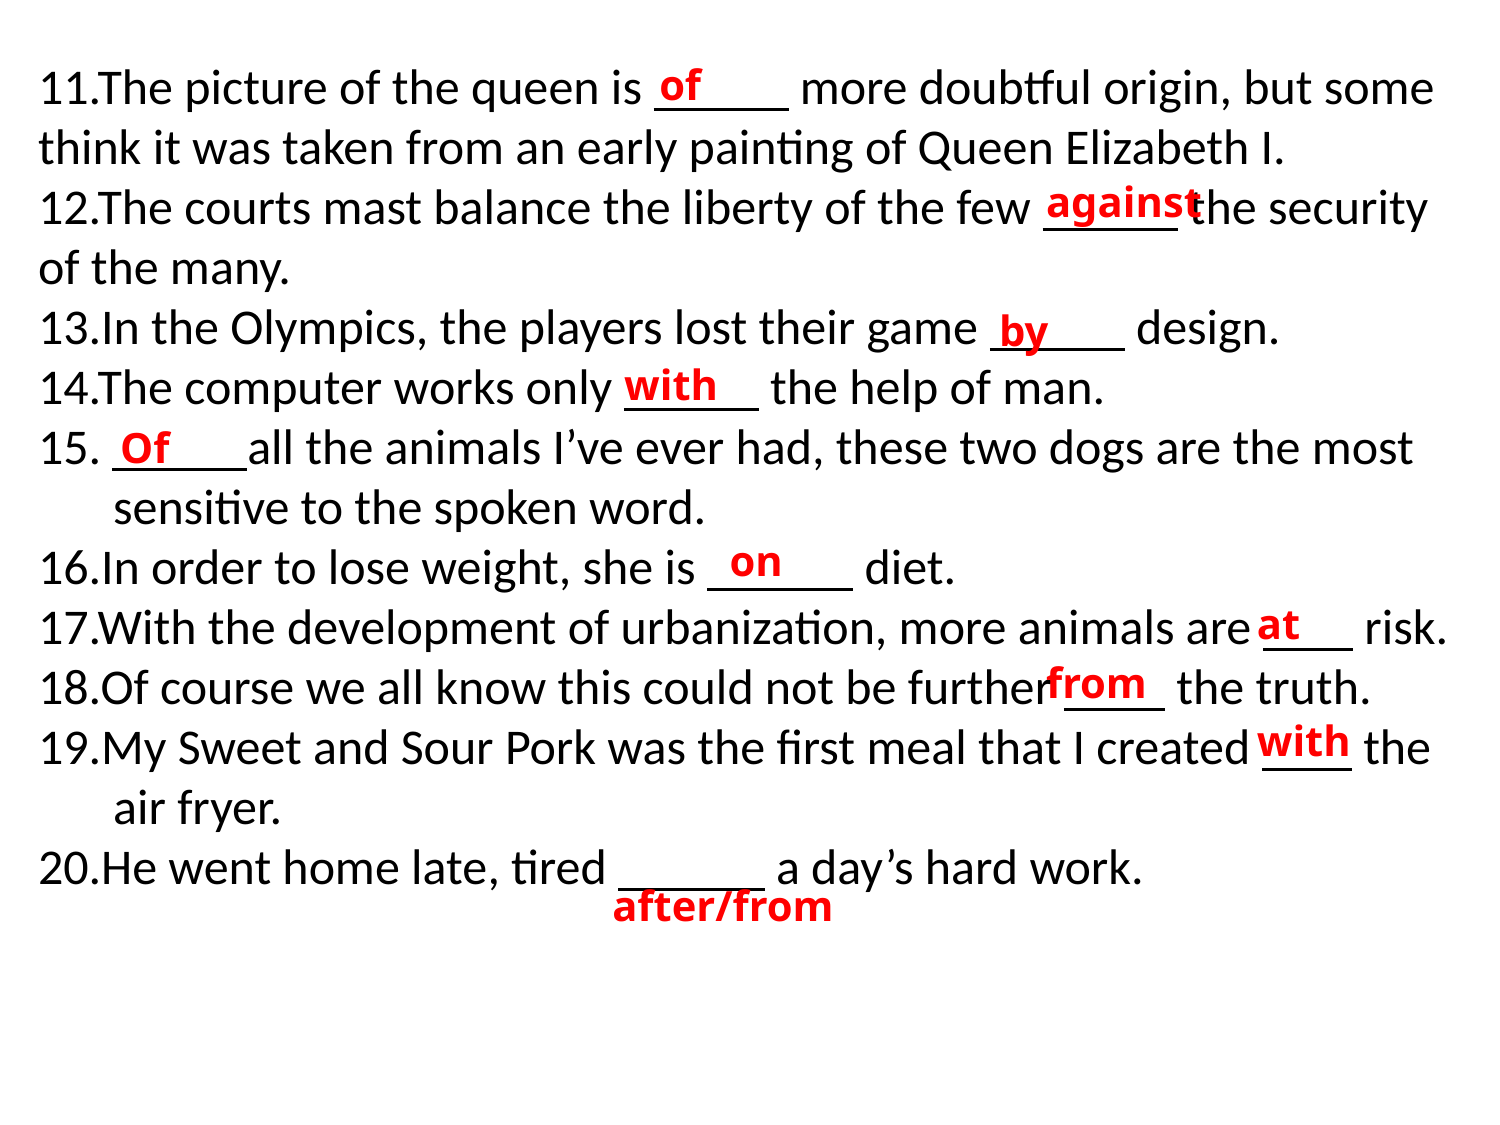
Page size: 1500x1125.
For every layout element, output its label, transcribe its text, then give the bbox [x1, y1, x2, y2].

text_box at [1242, 590, 1442, 656]
text_box with [609, 351, 809, 417]
text_box of [644, 51, 844, 117]
text_box Of [105, 414, 305, 480]
text_box against [1031, 168, 1231, 234]
text_box by [984, 297, 1184, 363]
text_box from [1031, 649, 1231, 714]
text_box after/from [597, 871, 1067, 937]
text_box on [714, 527, 914, 593]
text_box 11.The picture of the queen is more doubtful origin, but some think it was taken from an early painting of Queen Elizabeth I. 12.The courts mast balance the liberty of the few the security of the many. 13.In the Olympics, the players lost their game design. 14.The computer works only the help of man. 15. all the animals I’ve ever had, these two dogs are the most sensitive to the spoken word. 16.In order to lose weight, she is diet. 17.With the development of urbanization, more animals are risk. 18.Of course we all know this could not be further the truth. 19.My Sweet and Sour Pork was the first meal that I created the air fryer. 20.He went home late, tired a day’s hard work. [23, 46, 1465, 902]
text_box with [1242, 707, 1442, 773]
